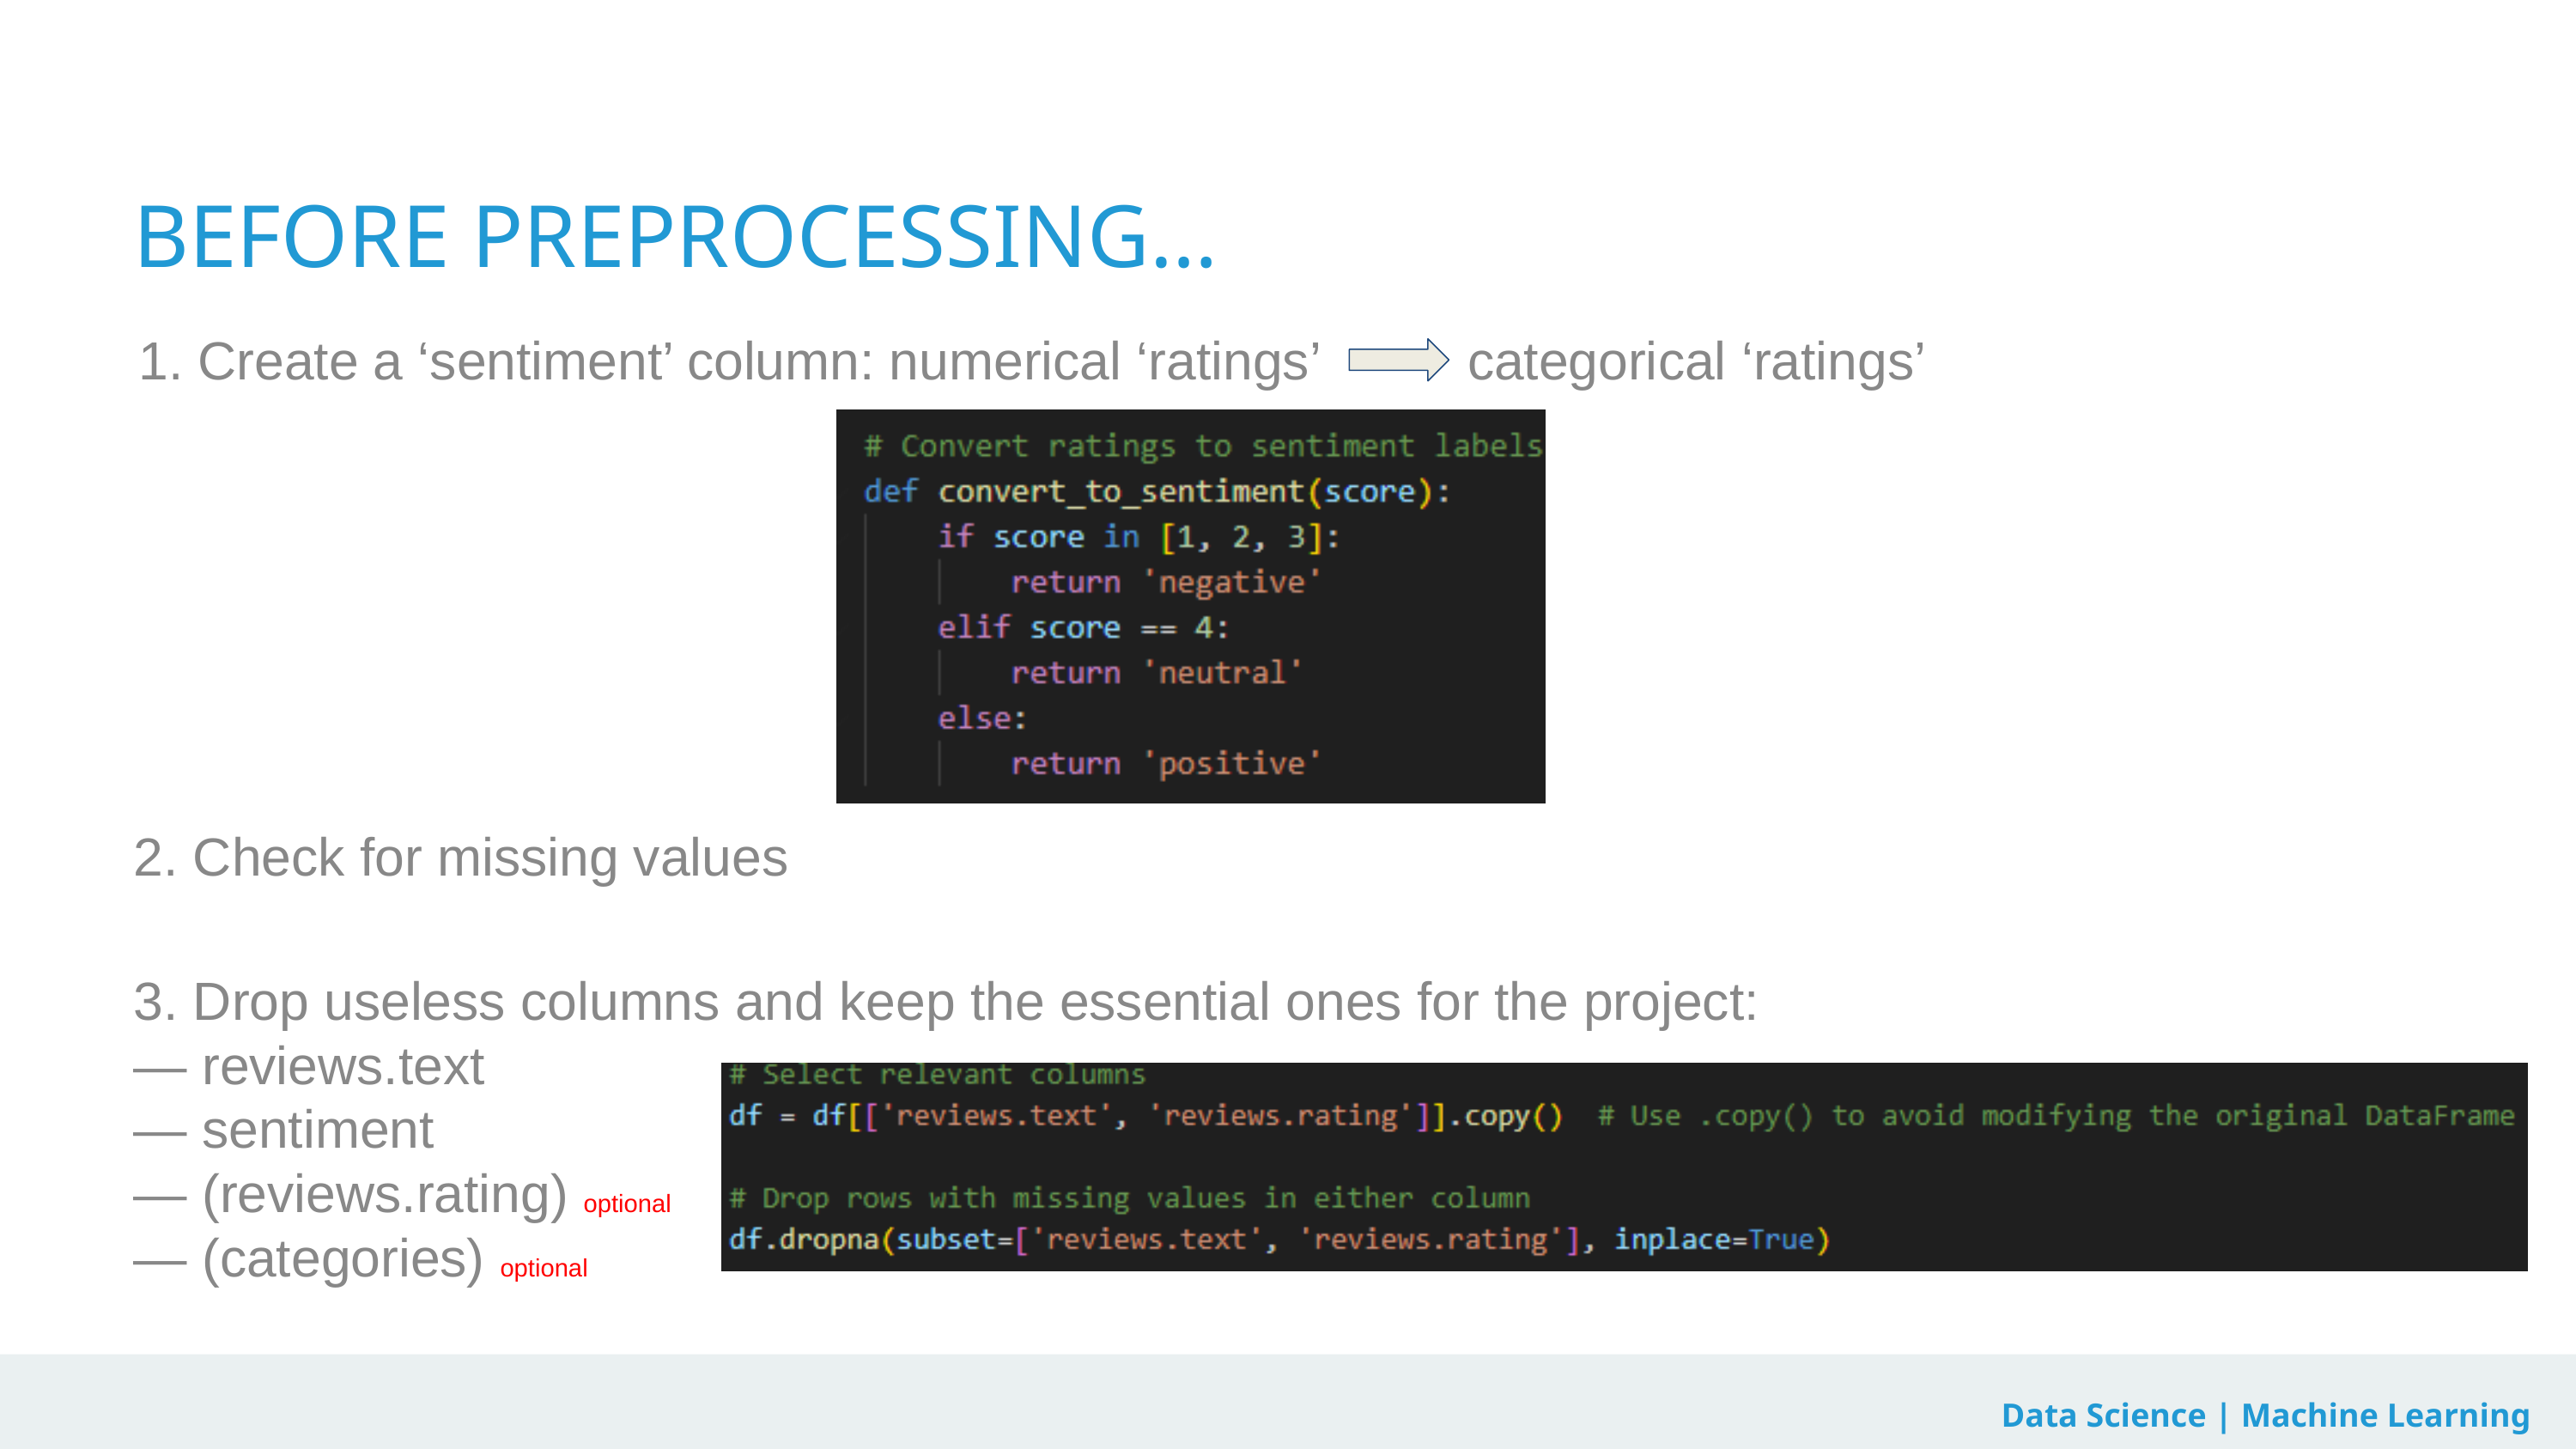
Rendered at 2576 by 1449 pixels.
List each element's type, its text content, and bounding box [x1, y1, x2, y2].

text_box [1349, 338, 1449, 381]
picture [835, 409, 1546, 804]
picture [720, 1063, 2528, 1272]
text_box 3. Drop useless columns and keep the essential ones for the project: — reviews.text — sentiment — (reviews.rating) optional — (categories) optional [133, 966, 2029, 1288]
text_box BEFORE PREPROCESSING… [133, 162, 2099, 285]
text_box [0, 1354, 2576, 1449]
text_box Create a ‘sentiment’ column: numerical ‘ratings’ categorical ‘ratings’ [133, 326, 2282, 391]
text_box 2. Check for missing values [133, 822, 2029, 887]
